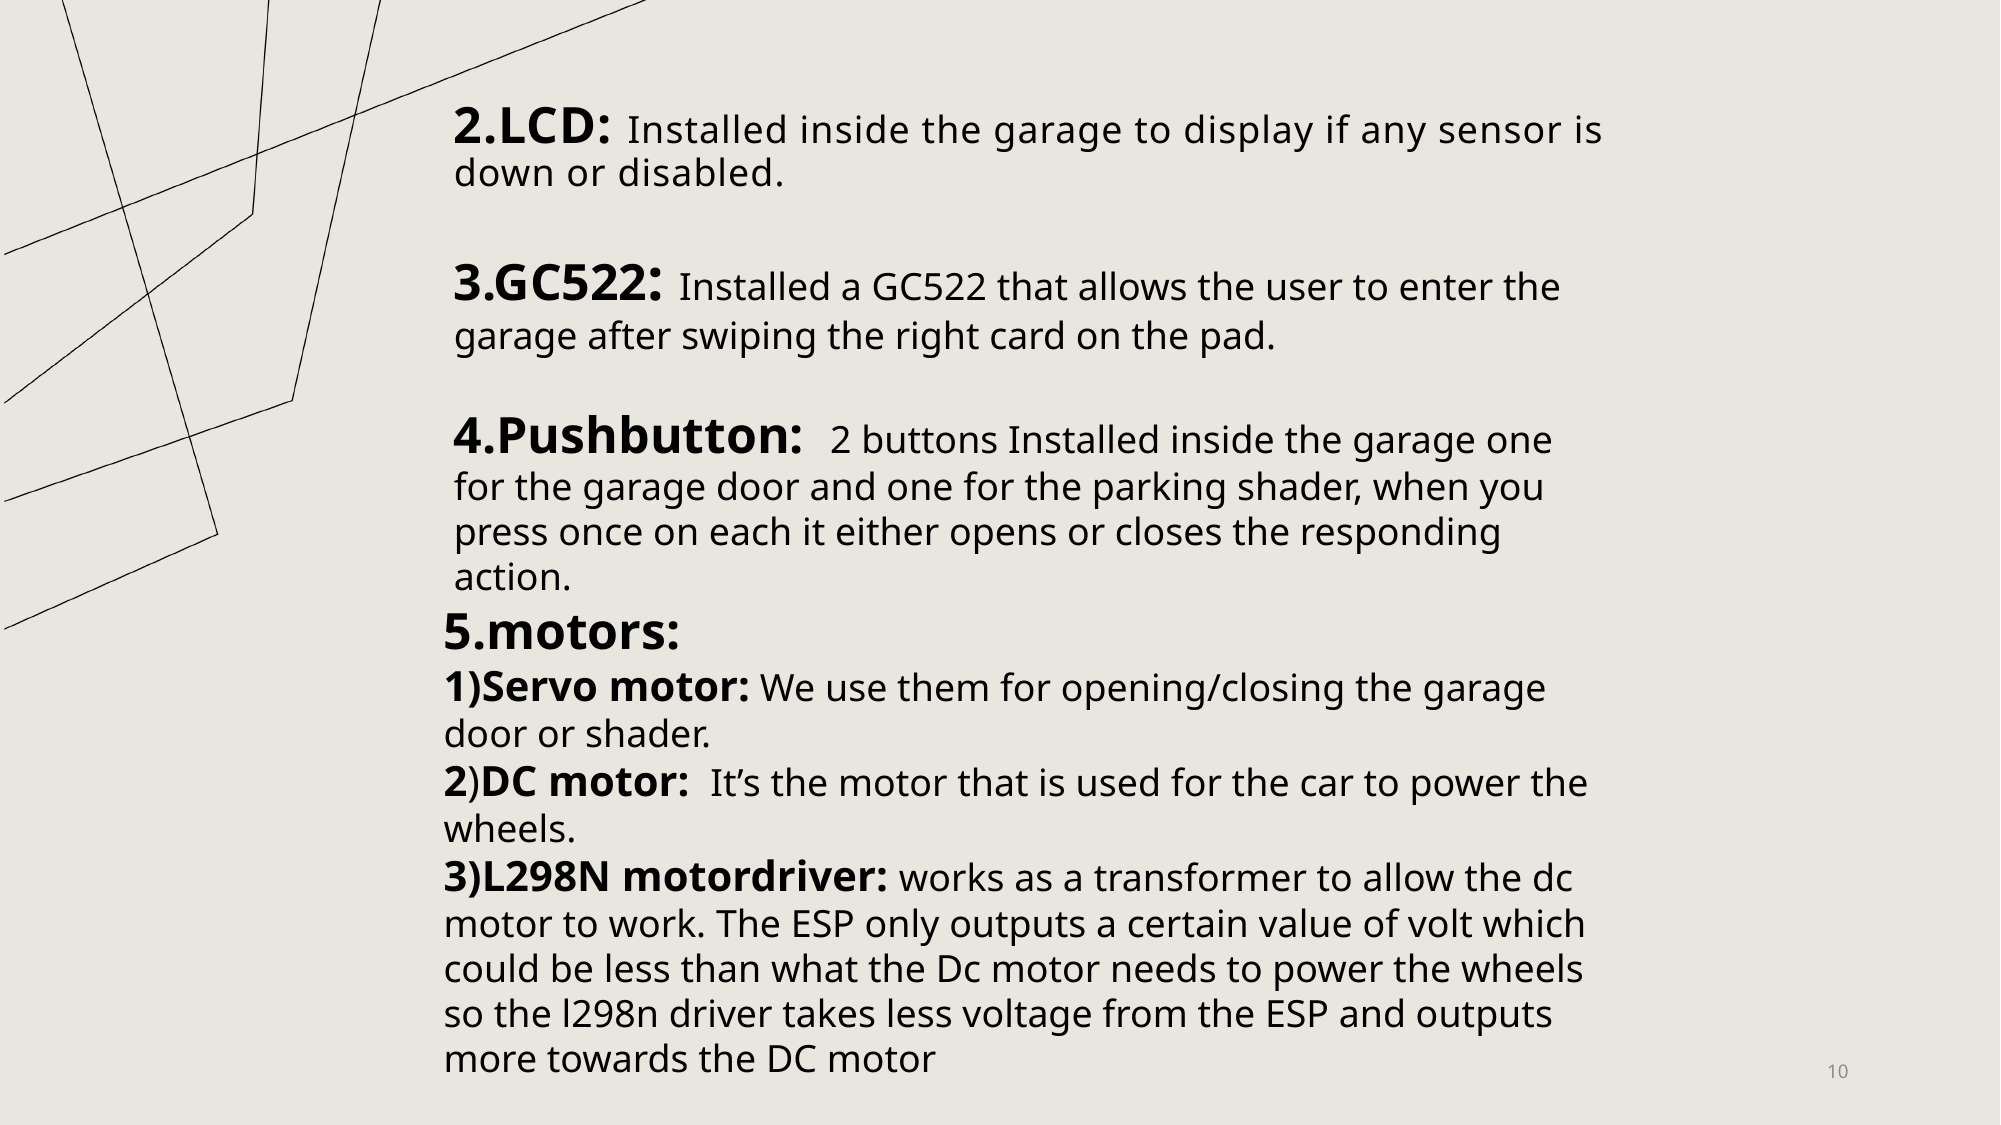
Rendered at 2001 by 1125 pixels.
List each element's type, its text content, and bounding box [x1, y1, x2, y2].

picture [4, 0, 676, 642]
text_box 5.motors: 1)Servo motor: We use them for opening/closing the garage door or shader. 2)DC motor: It’s the motor that is used for the car to power the wheels. 3)L298N motordriver: works as a transformer to allow the dc motor to work. The ESP only outputs a certain value of volt which could be less than what the Dc motor needs to power the wheels so the l298n driver takes less voltage from the ESP and outputs more towards the DC motor [428, 592, 1617, 1125]
list 2.LCD: Installed inside the garage to display if any sensor is down or disabled. [439, 92, 1668, 242]
slide_number 10 [1701, 1042, 1864, 1103]
text_box 3.GC522: Installed a GC522 that allows the user to enter the garage after swiping the right card on the pad. [438, 234, 1628, 365]
text_box 4.Pushbutton: 2 buttons Installed inside the garage one for the garage door and one for the parking shader, when you press once on each it either opens or closes the responding action. [438, 395, 1628, 606]
